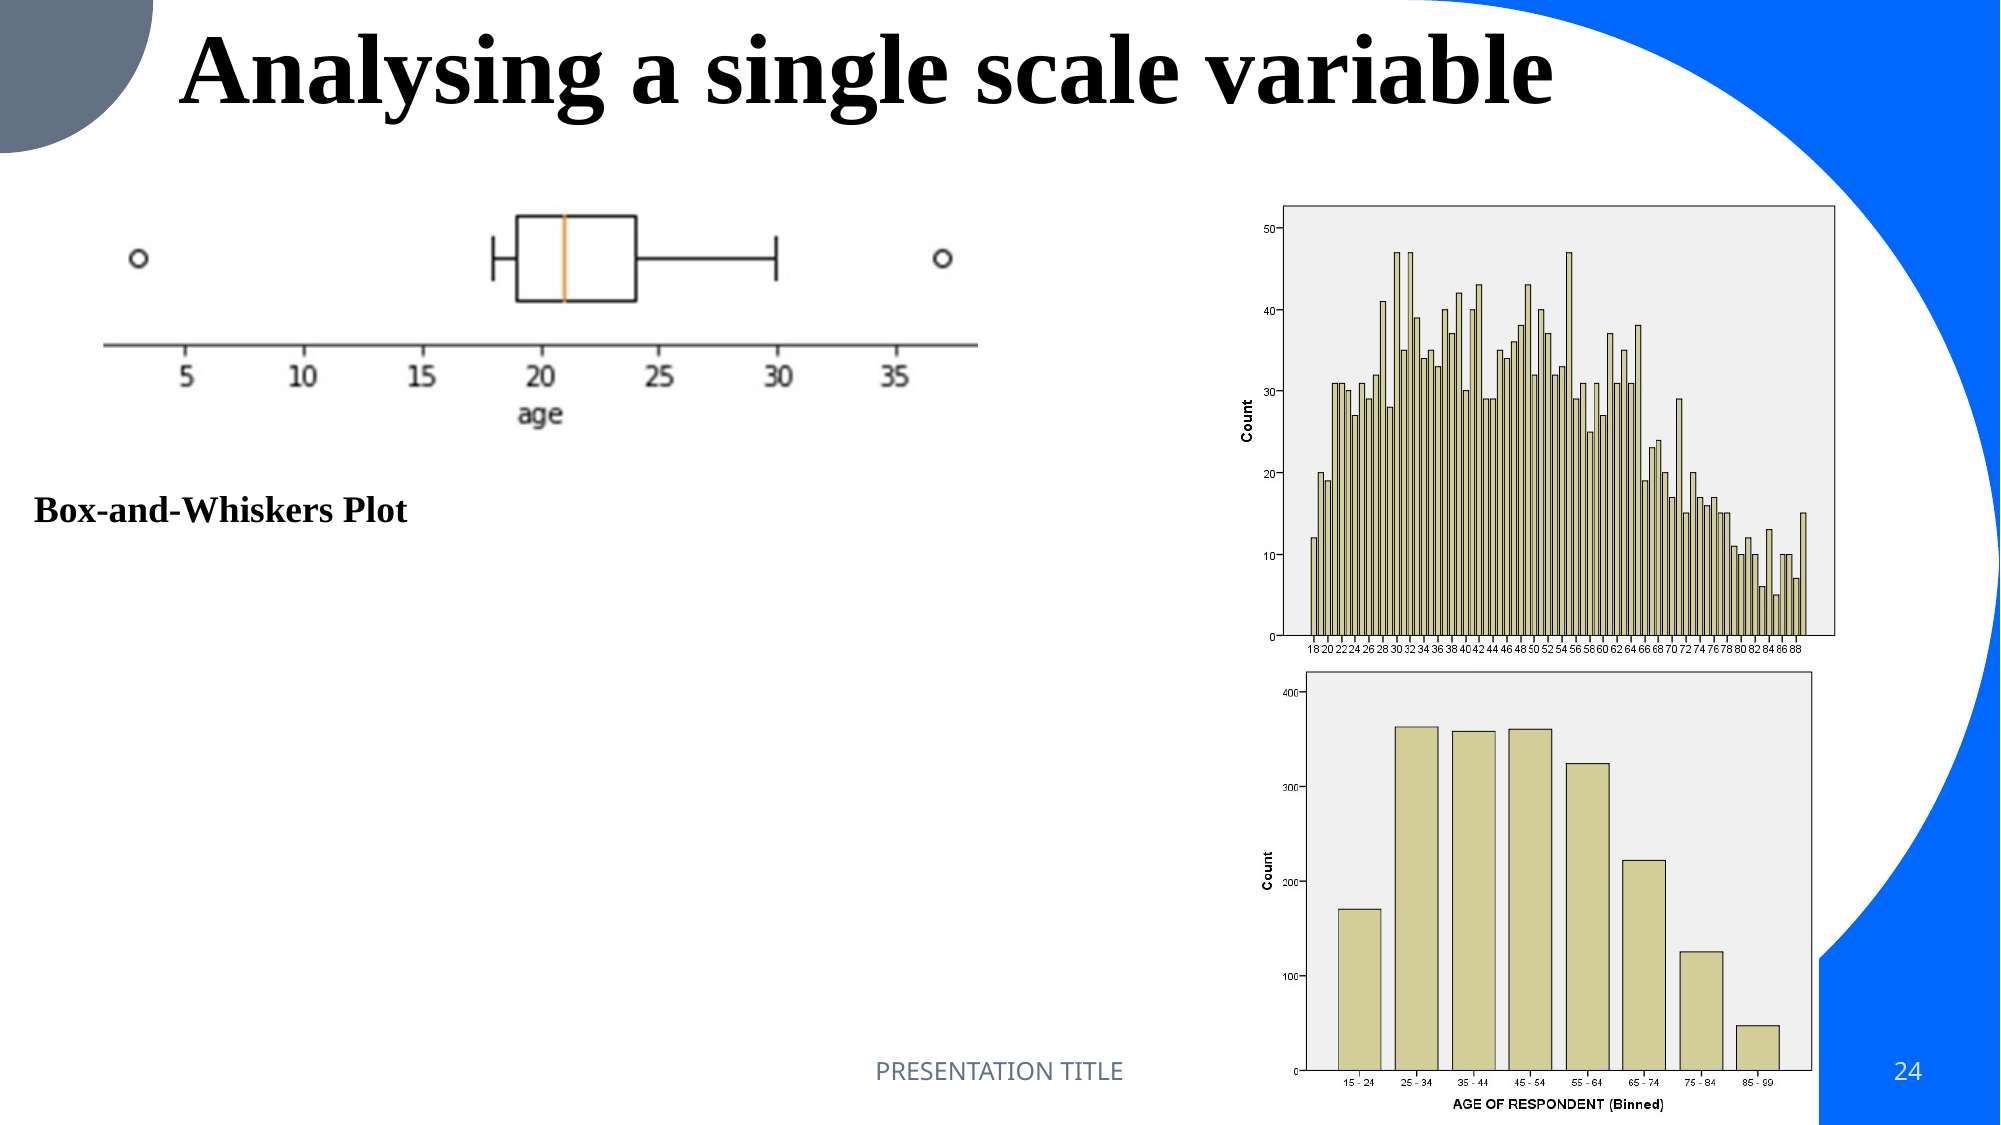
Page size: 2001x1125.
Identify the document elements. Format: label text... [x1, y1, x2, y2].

footer PRESENTATION TITLE [662, 1042, 1245, 1103]
list [127, 140, 1938, 708]
text_box Box-and-Whiskers Plot [18, 477, 1223, 673]
title Analysing a single scale variable [163, 0, 1768, 134]
picture [102, 191, 978, 453]
slide_number 24 [1819, 1042, 1938, 1103]
picture [1223, 199, 1842, 1125]
